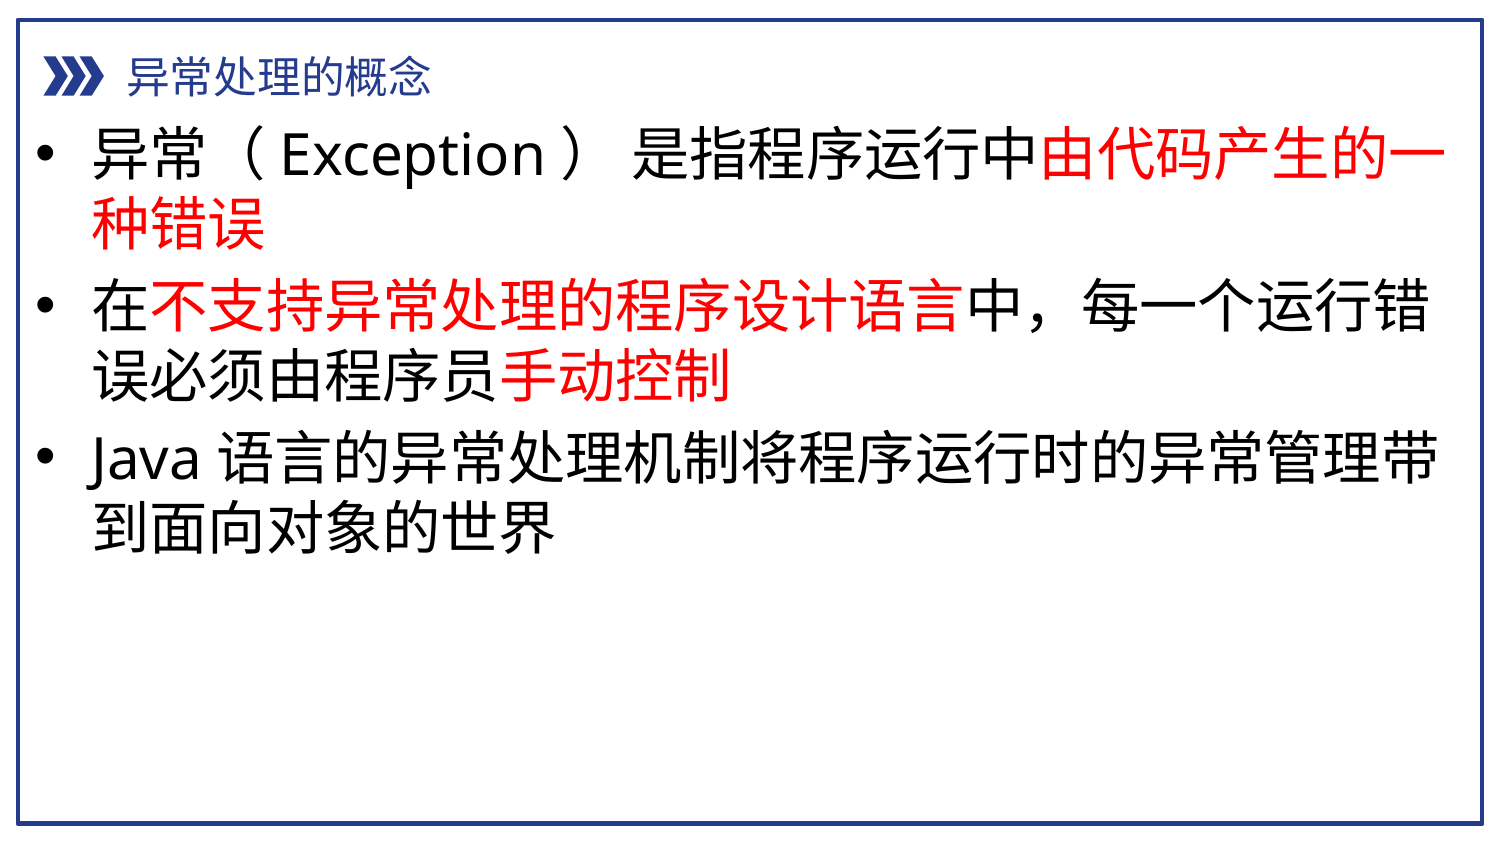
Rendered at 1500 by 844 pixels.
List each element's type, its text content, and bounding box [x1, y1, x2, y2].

text_box [16, 18, 1484, 826]
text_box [43, 41, 450, 111]
text_box 异常（Exception） 是指程序运行中由代码产生的一种错误 在不支持异常处理的程序设计语言中，每一个运行错误必须由程序员手动控制 Java语言的异常处理机制将程序运行时的异常管理带到面向对象的世界 [20, 110, 1485, 824]
